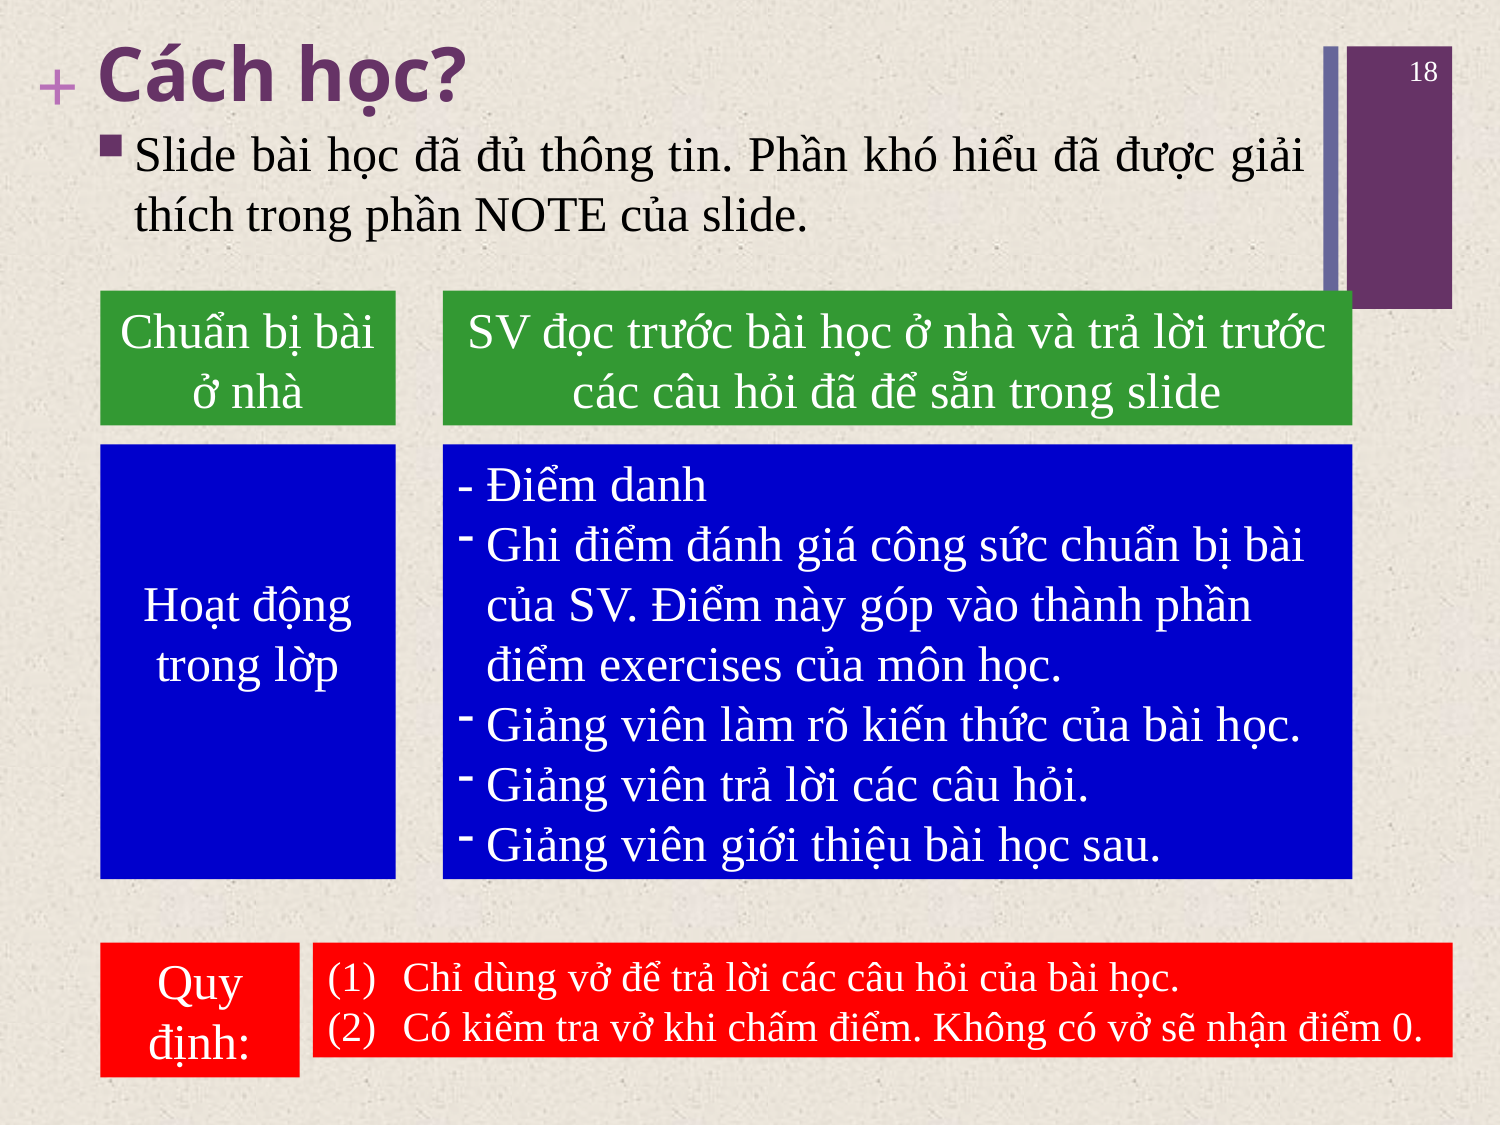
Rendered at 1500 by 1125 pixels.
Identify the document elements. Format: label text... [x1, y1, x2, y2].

text_box Hoạt động trong lờp [100, 444, 396, 880]
text_box - Điểm danh Ghi điểm đánh giá công sức chuẩn bị bài của SV. Điểm này góp vào thành phần điểm exercises của môn học. Giảng viên làm rõ kiến thức của bài học. Giảng viên trả lời các câu hỏi. Giảng viên giới thiệu bài học sau. [442, 444, 1353, 880]
list Slide bài học đã đủ thông tin. Phần khó hiểu đã được giải thích trong phần NOTE của slide. [81, 113, 1322, 253]
text_box SV đọc trước bài học ở nhà và trả lời trước các câu hỏi đã để sẵn trong slide [442, 290, 1353, 426]
slide_number 18 [1362, 39, 1454, 100]
title Cách học? [81, 19, 1322, 113]
text_box Chỉ dùng vở để trả lời các câu hỏi của bài học. Có kiểm tra vở khi chấm điểm. Không có vở sẽ nhận điểm 0. [312, 942, 1453, 1058]
text_box Quy định: [100, 942, 300, 1078]
text_box Chuẩn bị bài ở nhà [100, 290, 396, 426]
